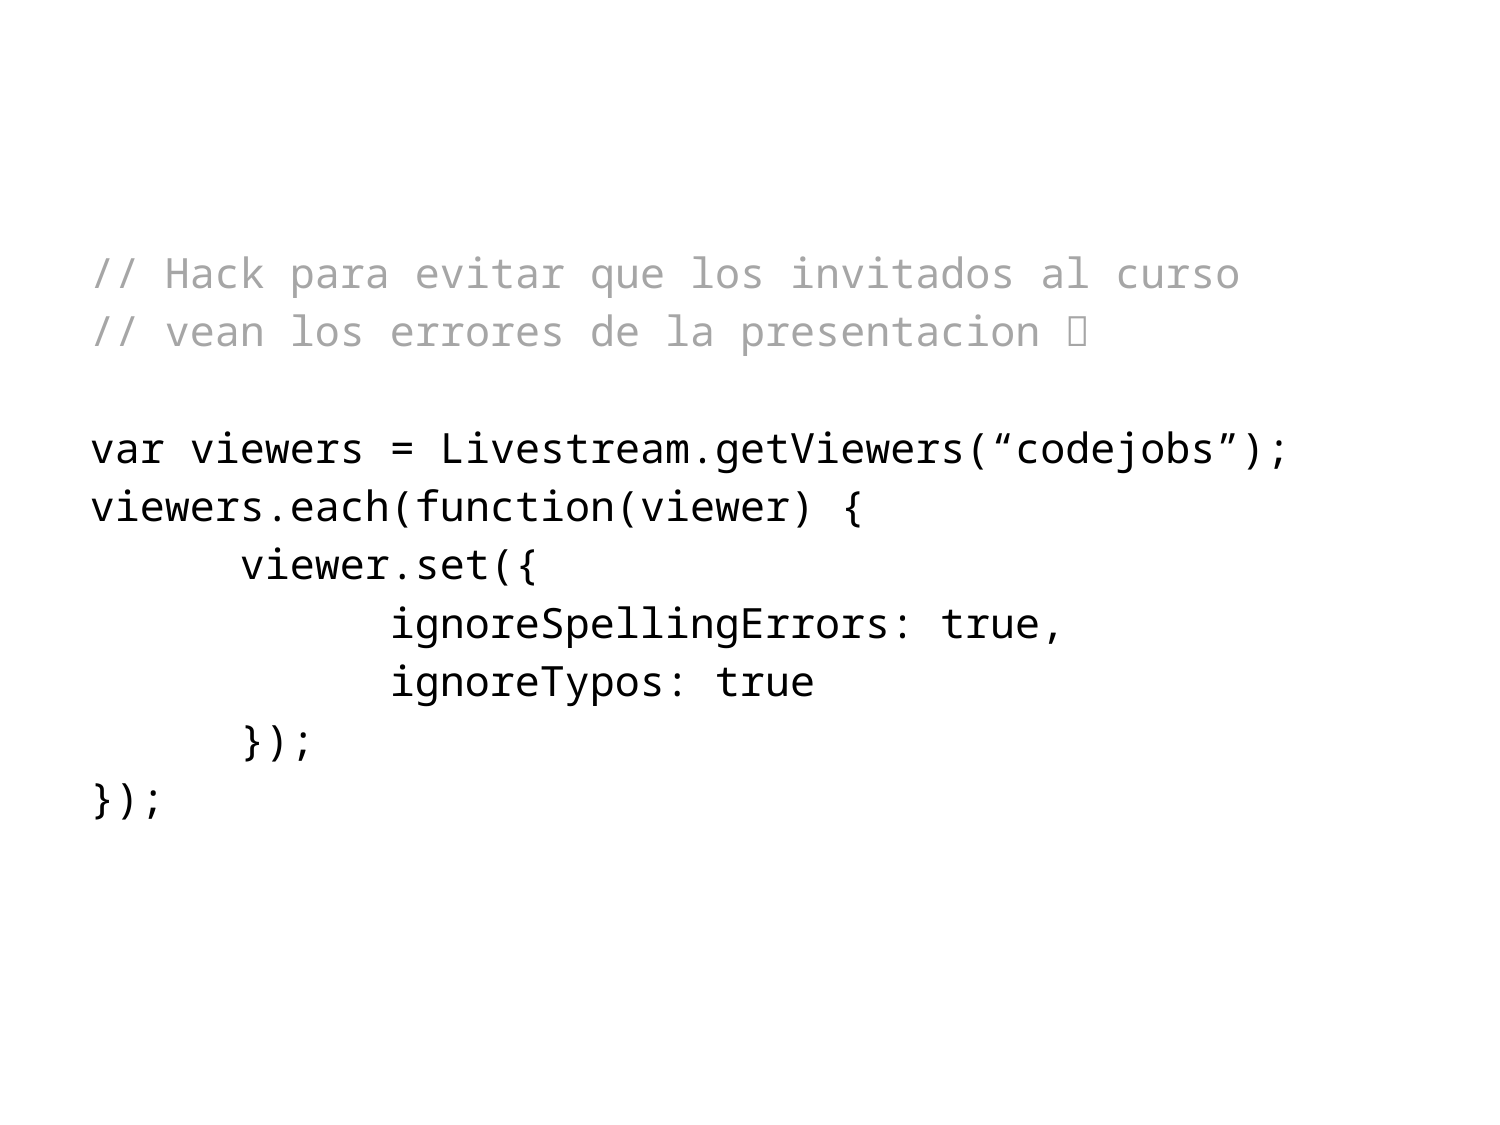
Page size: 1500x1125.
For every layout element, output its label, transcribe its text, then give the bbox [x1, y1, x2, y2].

text_box // Hack para evitar que los invitados al curso // vean los errores de la presentacion  var viewers = Livestream.getViewers(“codejobs”); viewers.each(function(viewer) { viewer.set({ ignoreSpellingErrors: true, ignoreTypos: true }); }); [74, 239, 1425, 868]
